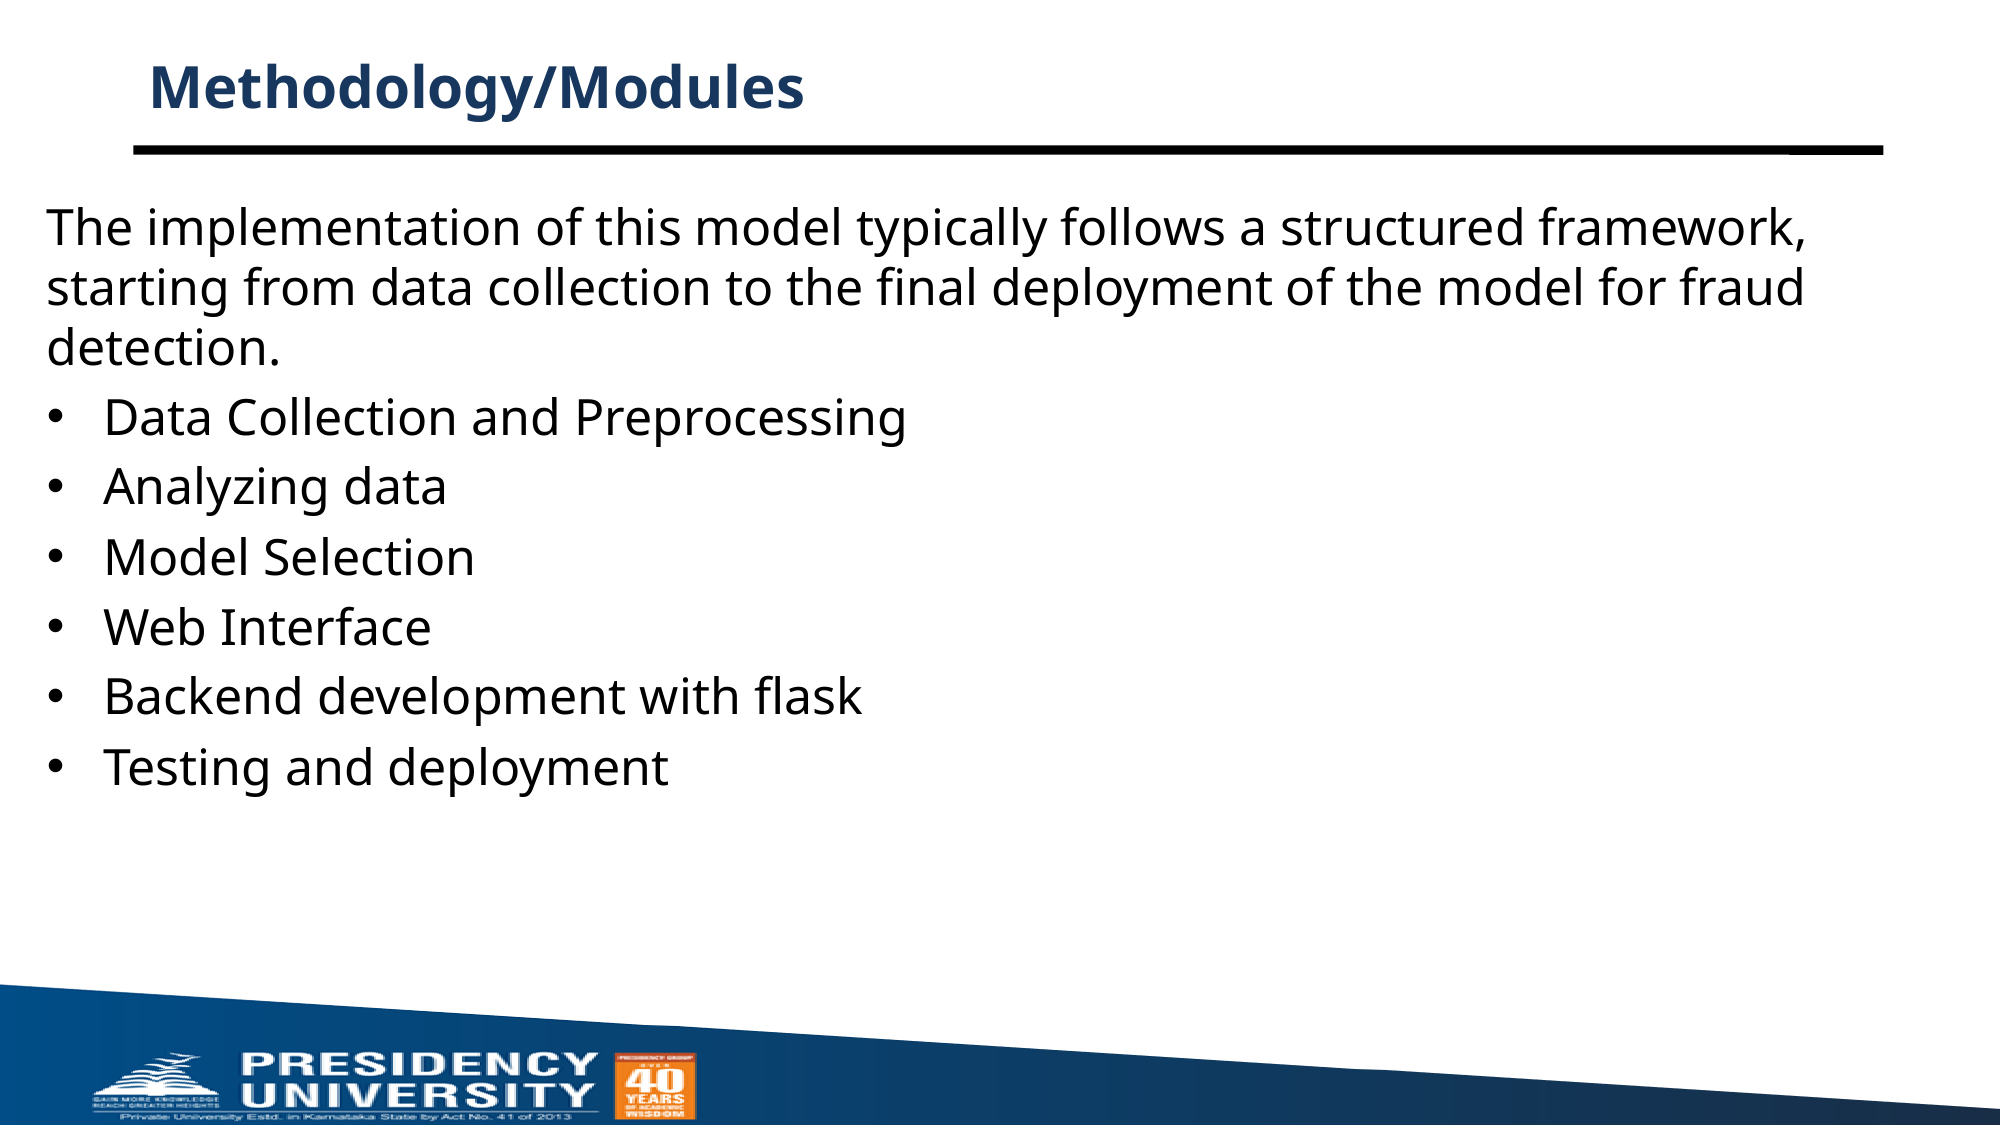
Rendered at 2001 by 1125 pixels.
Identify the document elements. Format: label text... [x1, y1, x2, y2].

title Methodology/Modules [133, 45, 1884, 125]
list The implementation of this model typically follows a structured framework, starting from data collection to the final deployment of the model for fraud detection. Data Collection and Preprocessing Analyzing data Model Selection Web Interface Backend development with flask Testing and deployment [31, 187, 1981, 1000]
picture [0, 982, 2000, 1125]
